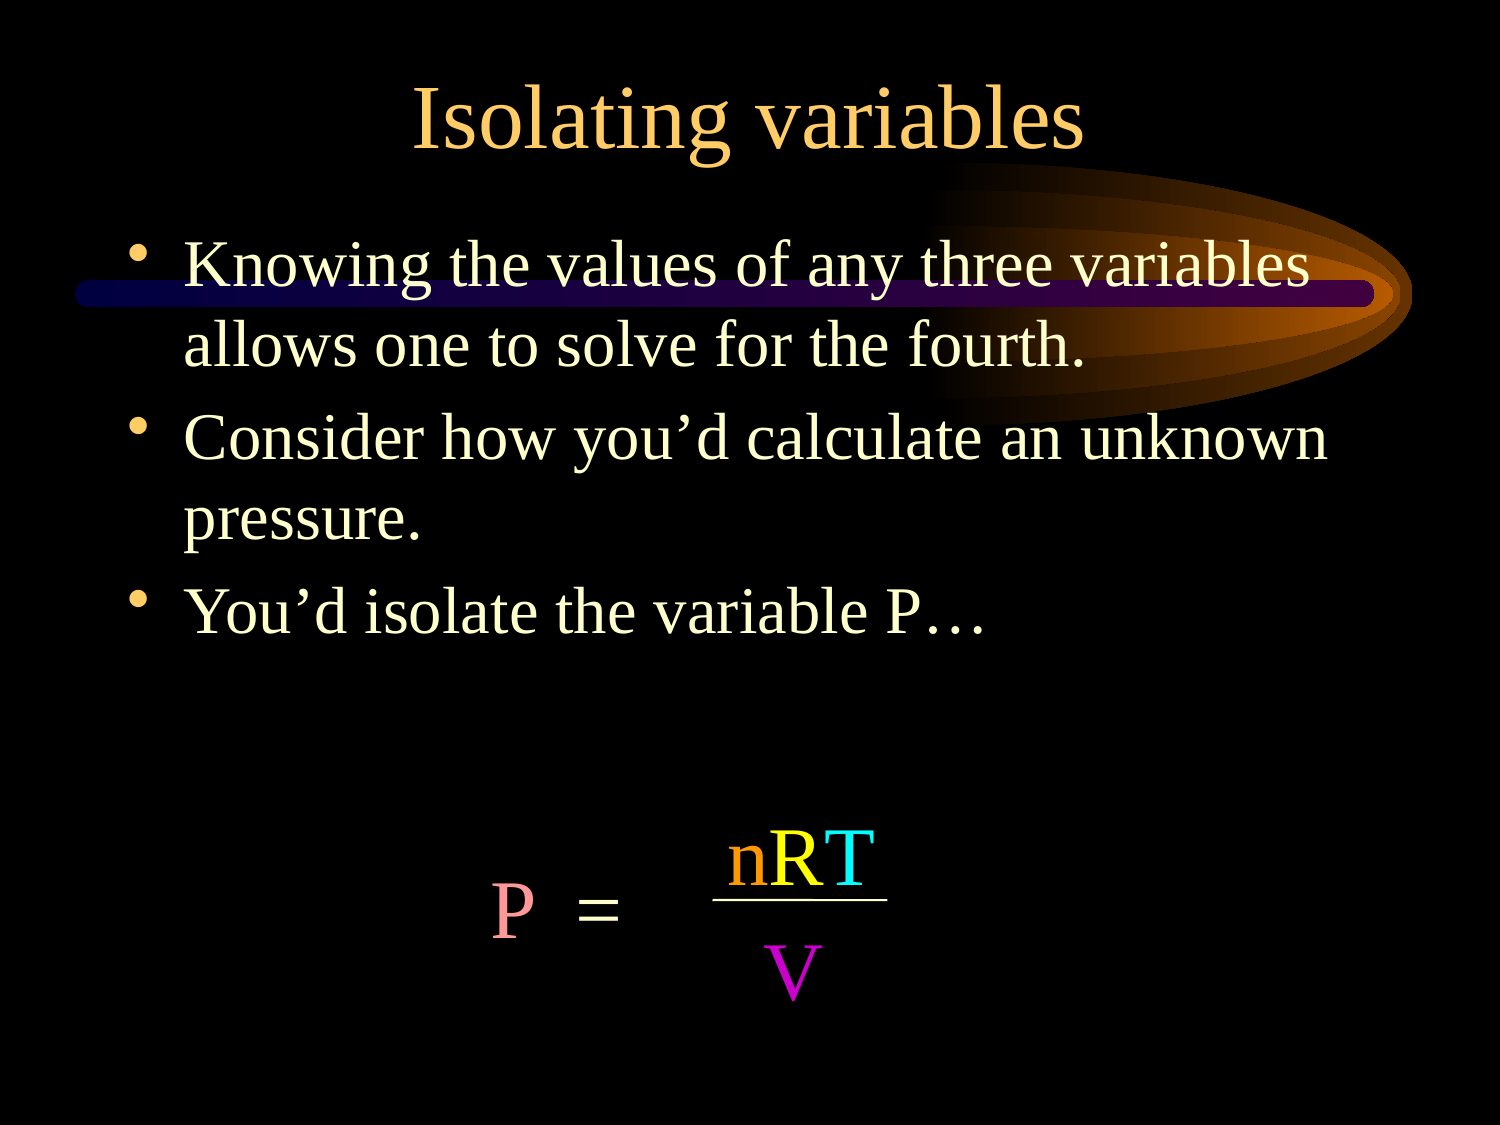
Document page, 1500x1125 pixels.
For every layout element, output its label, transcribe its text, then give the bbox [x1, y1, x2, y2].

text_box P = [425, 847, 688, 963]
list Knowing the values of any three variables allows one to solve for the fourth. Consider how you’d calculate an unknown pressure. You’d isolate the variable P… [112, 212, 1388, 888]
title Isolating variables [112, 62, 1388, 176]
text_box nRT [650, 794, 1375, 910]
text_box V [662, 909, 925, 1025]
